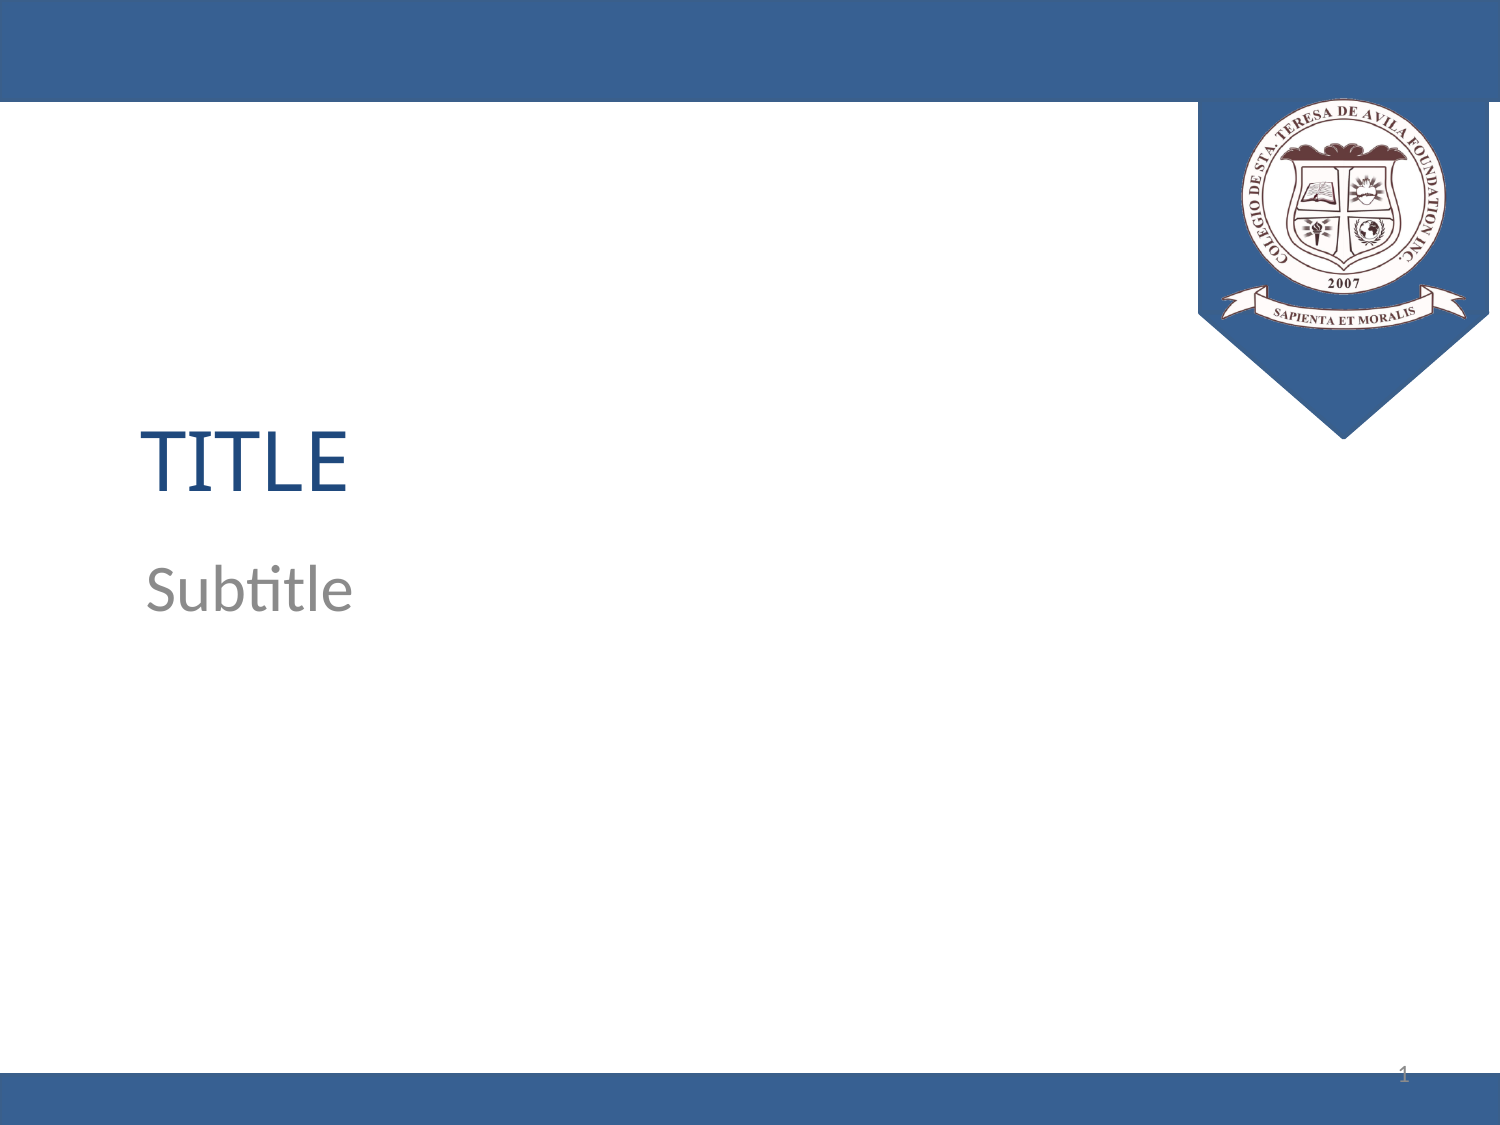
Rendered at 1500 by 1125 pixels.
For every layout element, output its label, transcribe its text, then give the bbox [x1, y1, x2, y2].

text_box TITLE [125, 337, 913, 579]
text_box [1479, 310, 1490, 323]
picture [1212, 87, 1476, 343]
text_box [1242, 352, 1446, 440]
text_box [1197, 310, 1207, 322]
text_box [0, 0, 1500, 102]
text_box [0, 1073, 1500, 1125]
slide_number 1 [1074, 1042, 1425, 1103]
text_box Subtitle [0, 537, 775, 825]
text_box [1479, 98, 1489, 310]
text_box [1198, 98, 1207, 311]
